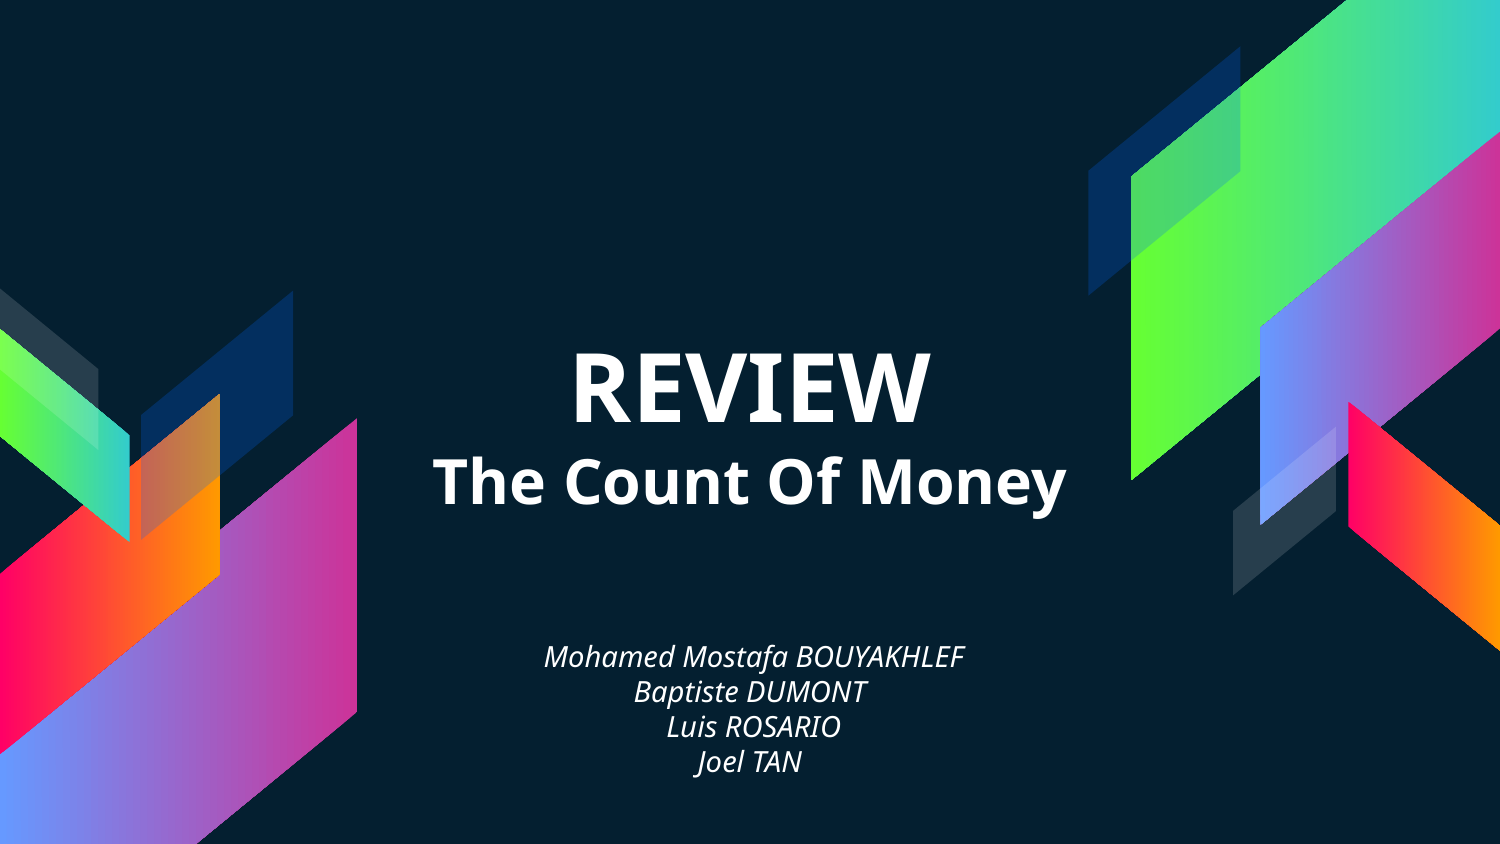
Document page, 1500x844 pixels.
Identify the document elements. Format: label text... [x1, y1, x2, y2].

title REVIEW The Count Of Money [381, 326, 1119, 517]
text_box Mohamed Mostafa BOUYAKHLEF Baptiste DUMONT Luis ROSARIO Joel TAN [445, 623, 1055, 792]
